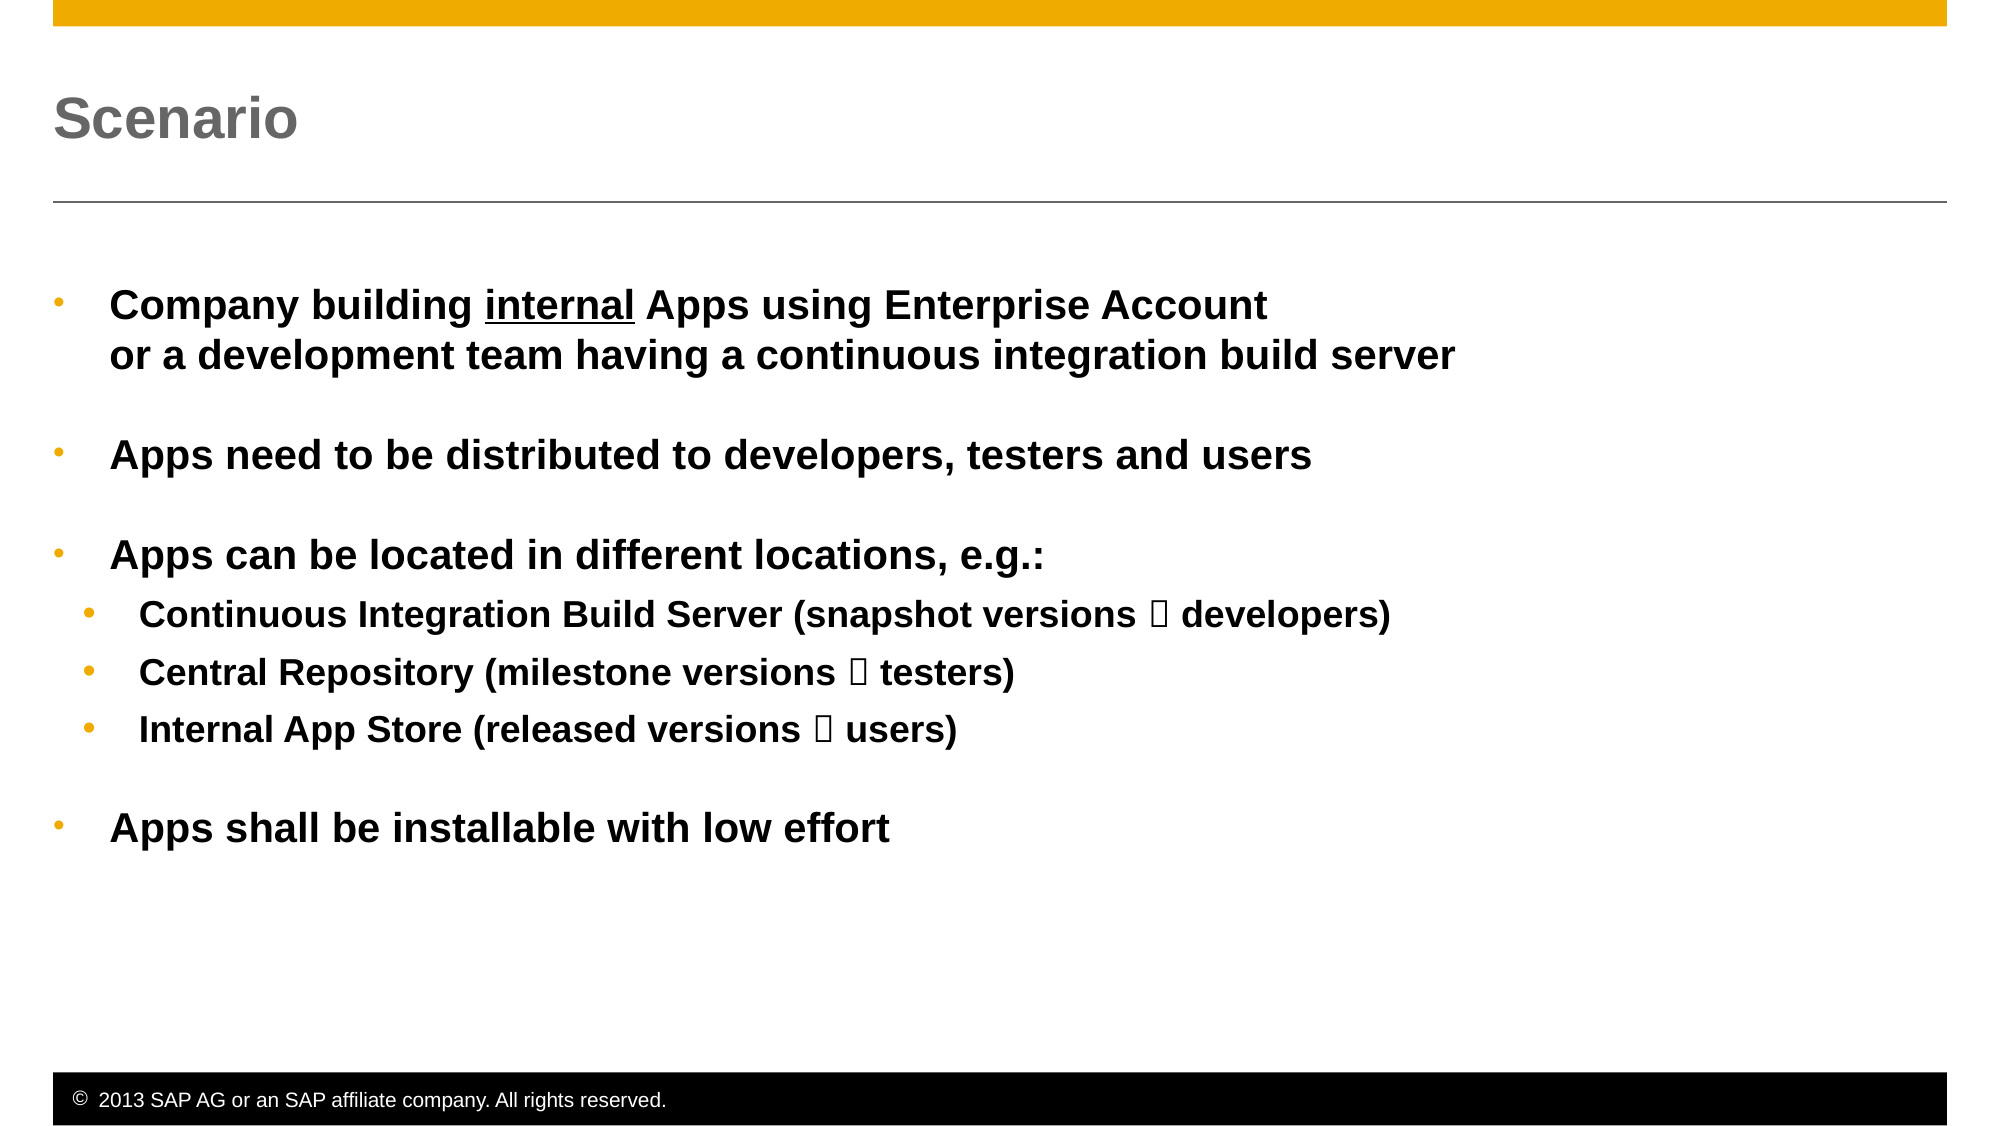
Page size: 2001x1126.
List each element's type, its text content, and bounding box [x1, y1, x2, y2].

title Scenario [53, 53, 1947, 178]
list Company building internal Apps using Enterprise Account or a development team having a continuous integration build server Apps need to be distributed to developers, testers and users Apps can be located in different locations, e.g.: Continuous Integration Build Server (snapshot versions  developers) Central Repository (milestone versions  testers) Internal App Store (released versions  users) Apps shall be installable with low effort [53, 277, 1947, 907]
